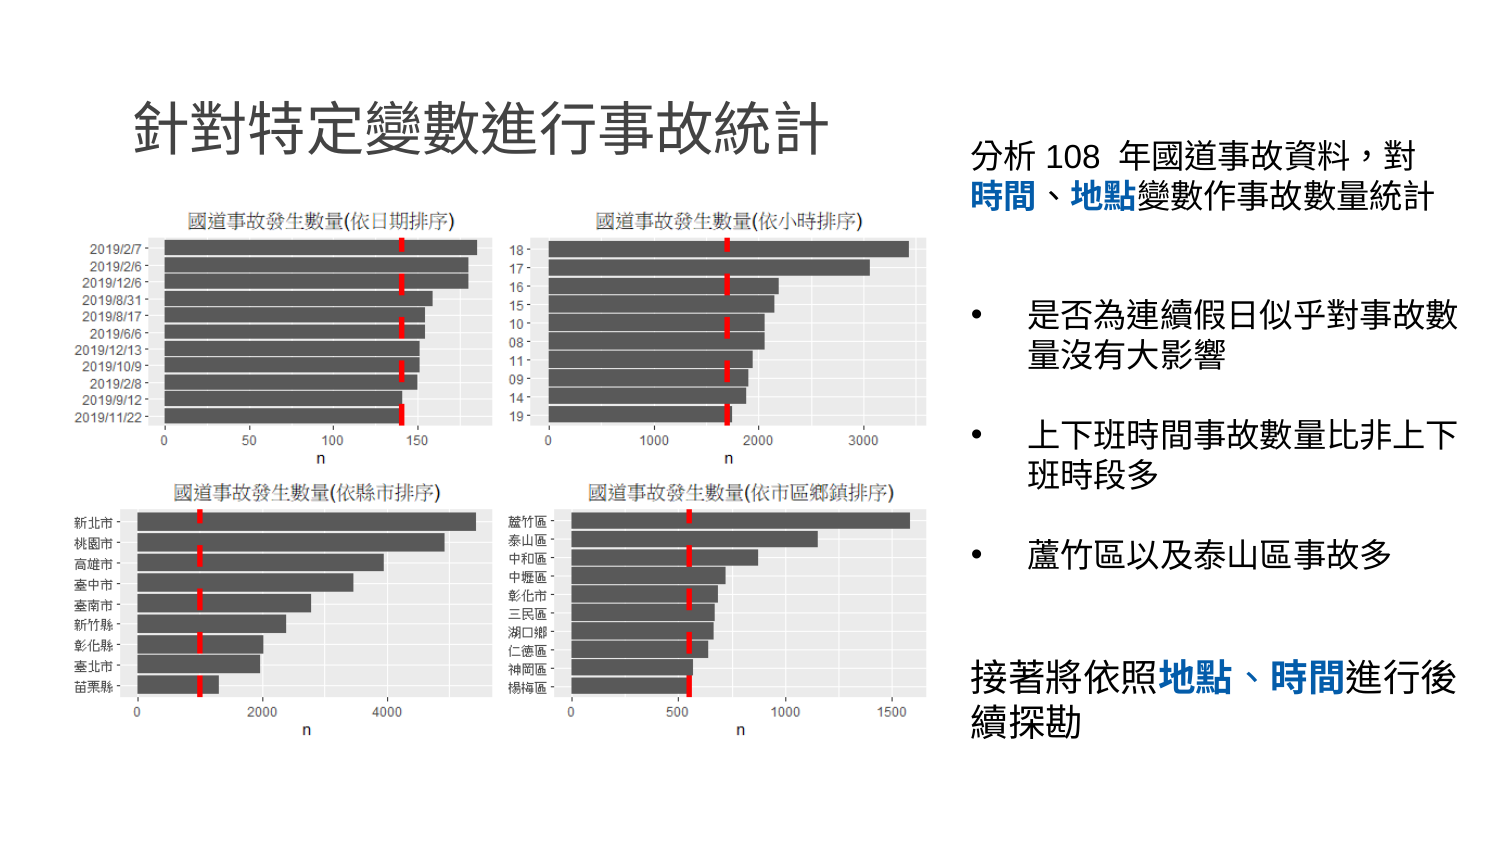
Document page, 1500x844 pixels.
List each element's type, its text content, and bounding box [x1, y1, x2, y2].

title 針對特定變數進行事故統計 [116, 88, 1384, 167]
picture [67, 202, 935, 746]
text_box 分析108 年國道事故資料，對 時間、地點變數作事故數量統計 是否為連續假日似乎對事故數量沒有大影響 上下班時間事故數量比非上下班時段多 蘆竹區以及泰山區事故多 接著將依照地點、時間進行後續探勘 [956, 127, 1485, 752]
